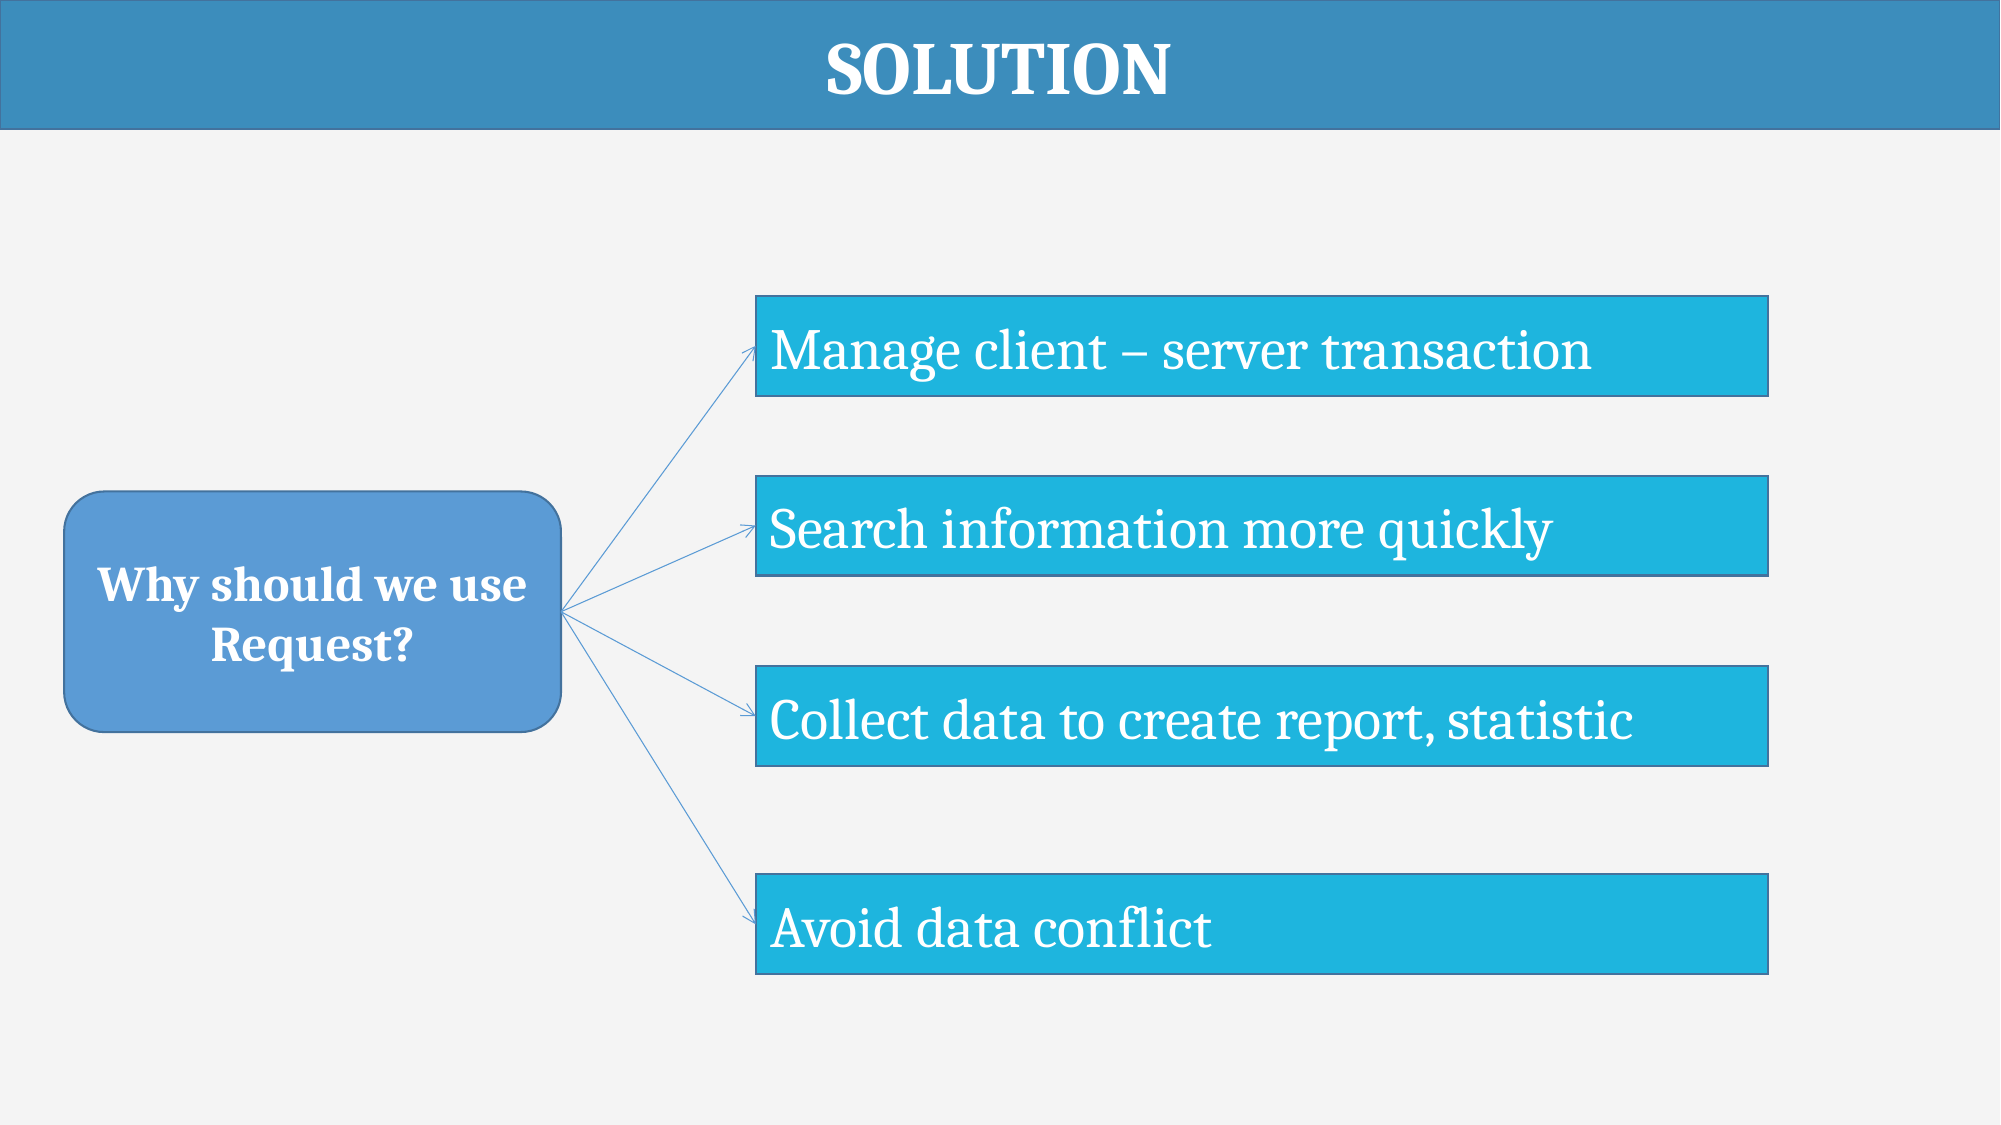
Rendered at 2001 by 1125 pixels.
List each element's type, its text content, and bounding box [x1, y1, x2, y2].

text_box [561, 525, 756, 611]
text_box SOLUTION [0, 0, 2000, 130]
text_box Search information more quickly [756, 475, 1769, 577]
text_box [561, 611, 756, 925]
text_box Why should we use Request? [63, 490, 561, 734]
text_box Collect data to create report, statistic [756, 665, 1769, 767]
text_box Avoid data conflict [755, 873, 1769, 975]
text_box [561, 345, 756, 525]
text_box Manage client – server transaction [755, 295, 1769, 397]
